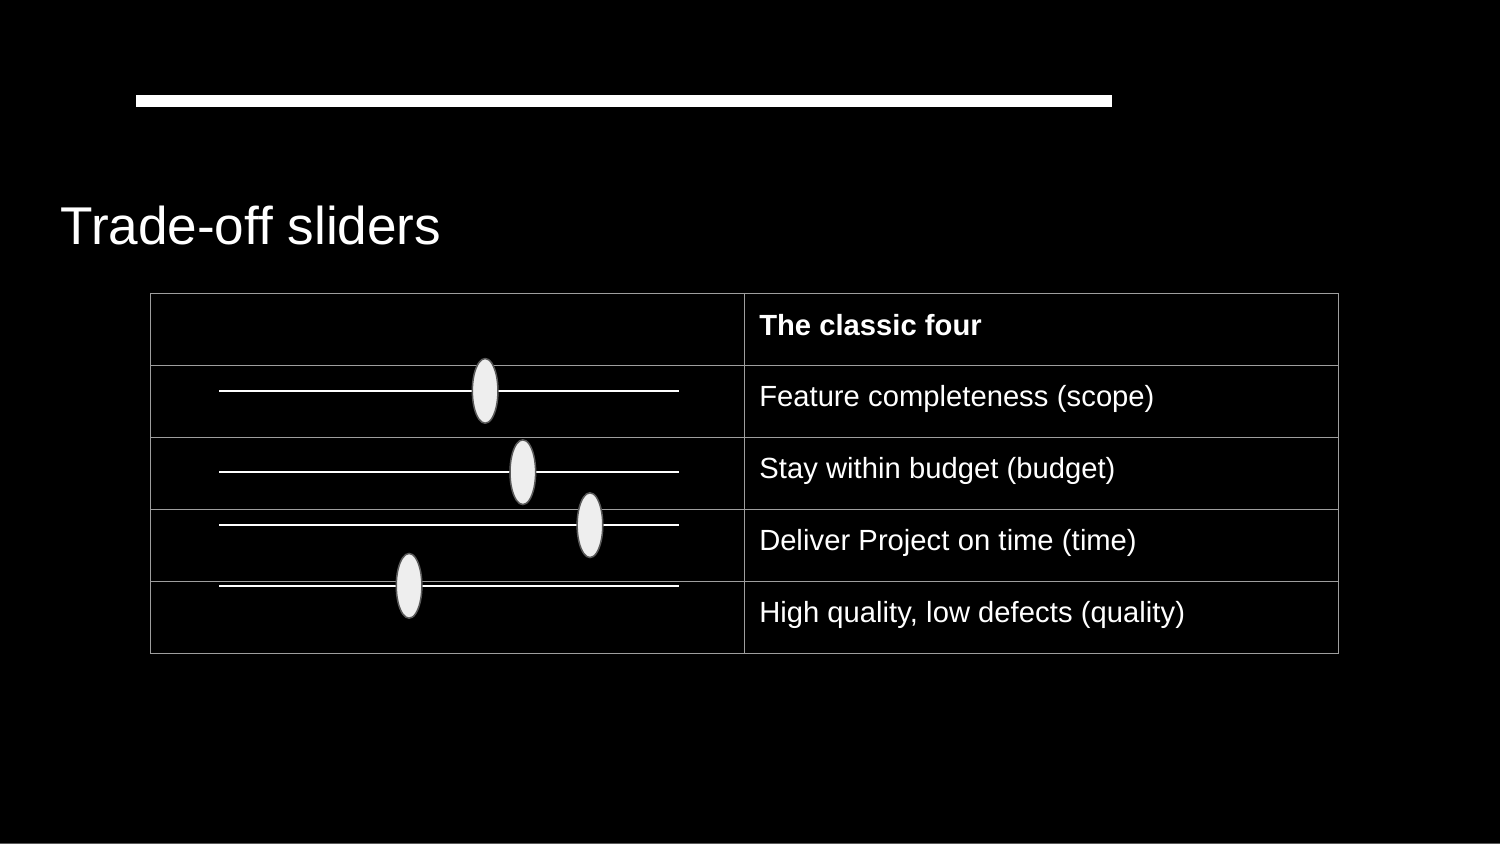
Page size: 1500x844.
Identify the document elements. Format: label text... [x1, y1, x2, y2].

text_box [510, 439, 536, 471]
table_cell High quality, low defects (quality) [745, 582, 1338, 653]
table_header [151, 294, 744, 365]
table_cell [151, 366, 744, 437]
text_box [472, 358, 498, 390]
table_cell [151, 582, 744, 653]
table_cell [151, 438, 744, 509]
table_cell [151, 510, 744, 581]
text_box [577, 534, 603, 558]
text_box [472, 400, 498, 424]
table_cell Stay within budget (budget) [745, 438, 1338, 509]
text_box [577, 492, 603, 524]
table_cell Deliver Project on time (time) [745, 510, 1338, 581]
table_cell Feature completeness (scope) [745, 366, 1338, 437]
text_box [396, 553, 422, 585]
title Trade-off sliders [45, 176, 1444, 271]
text_box [396, 595, 422, 619]
table_header The classic four [745, 294, 1338, 365]
text_box [510, 481, 536, 505]
